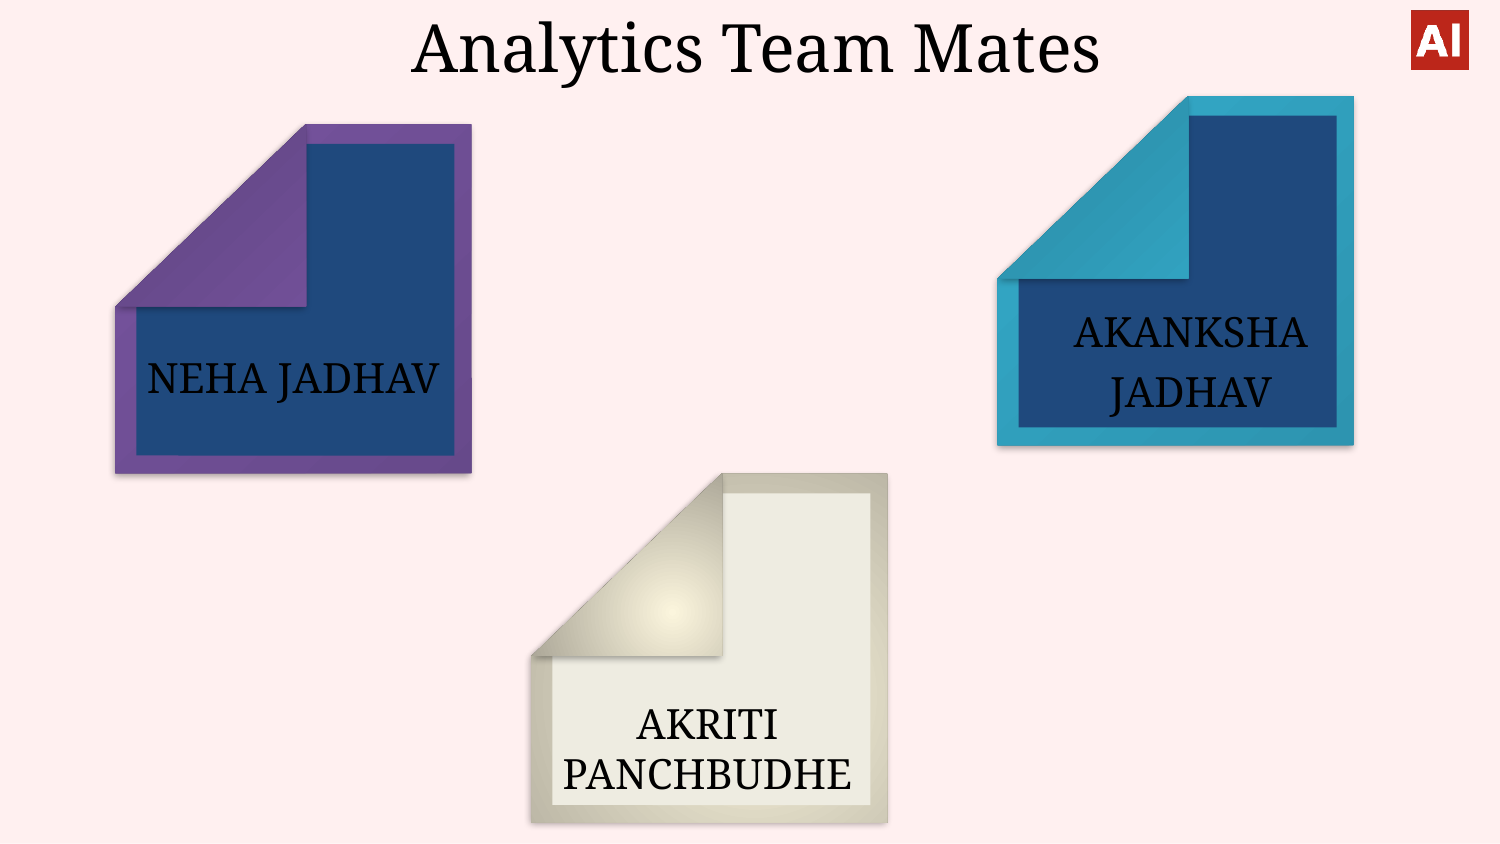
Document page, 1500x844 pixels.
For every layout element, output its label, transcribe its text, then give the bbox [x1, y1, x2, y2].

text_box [505, 487, 1005, 844]
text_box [971, 110, 1471, 502]
text_box Analytics Team Mates [13, 0, 1500, 152]
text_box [89, 138, 589, 530]
